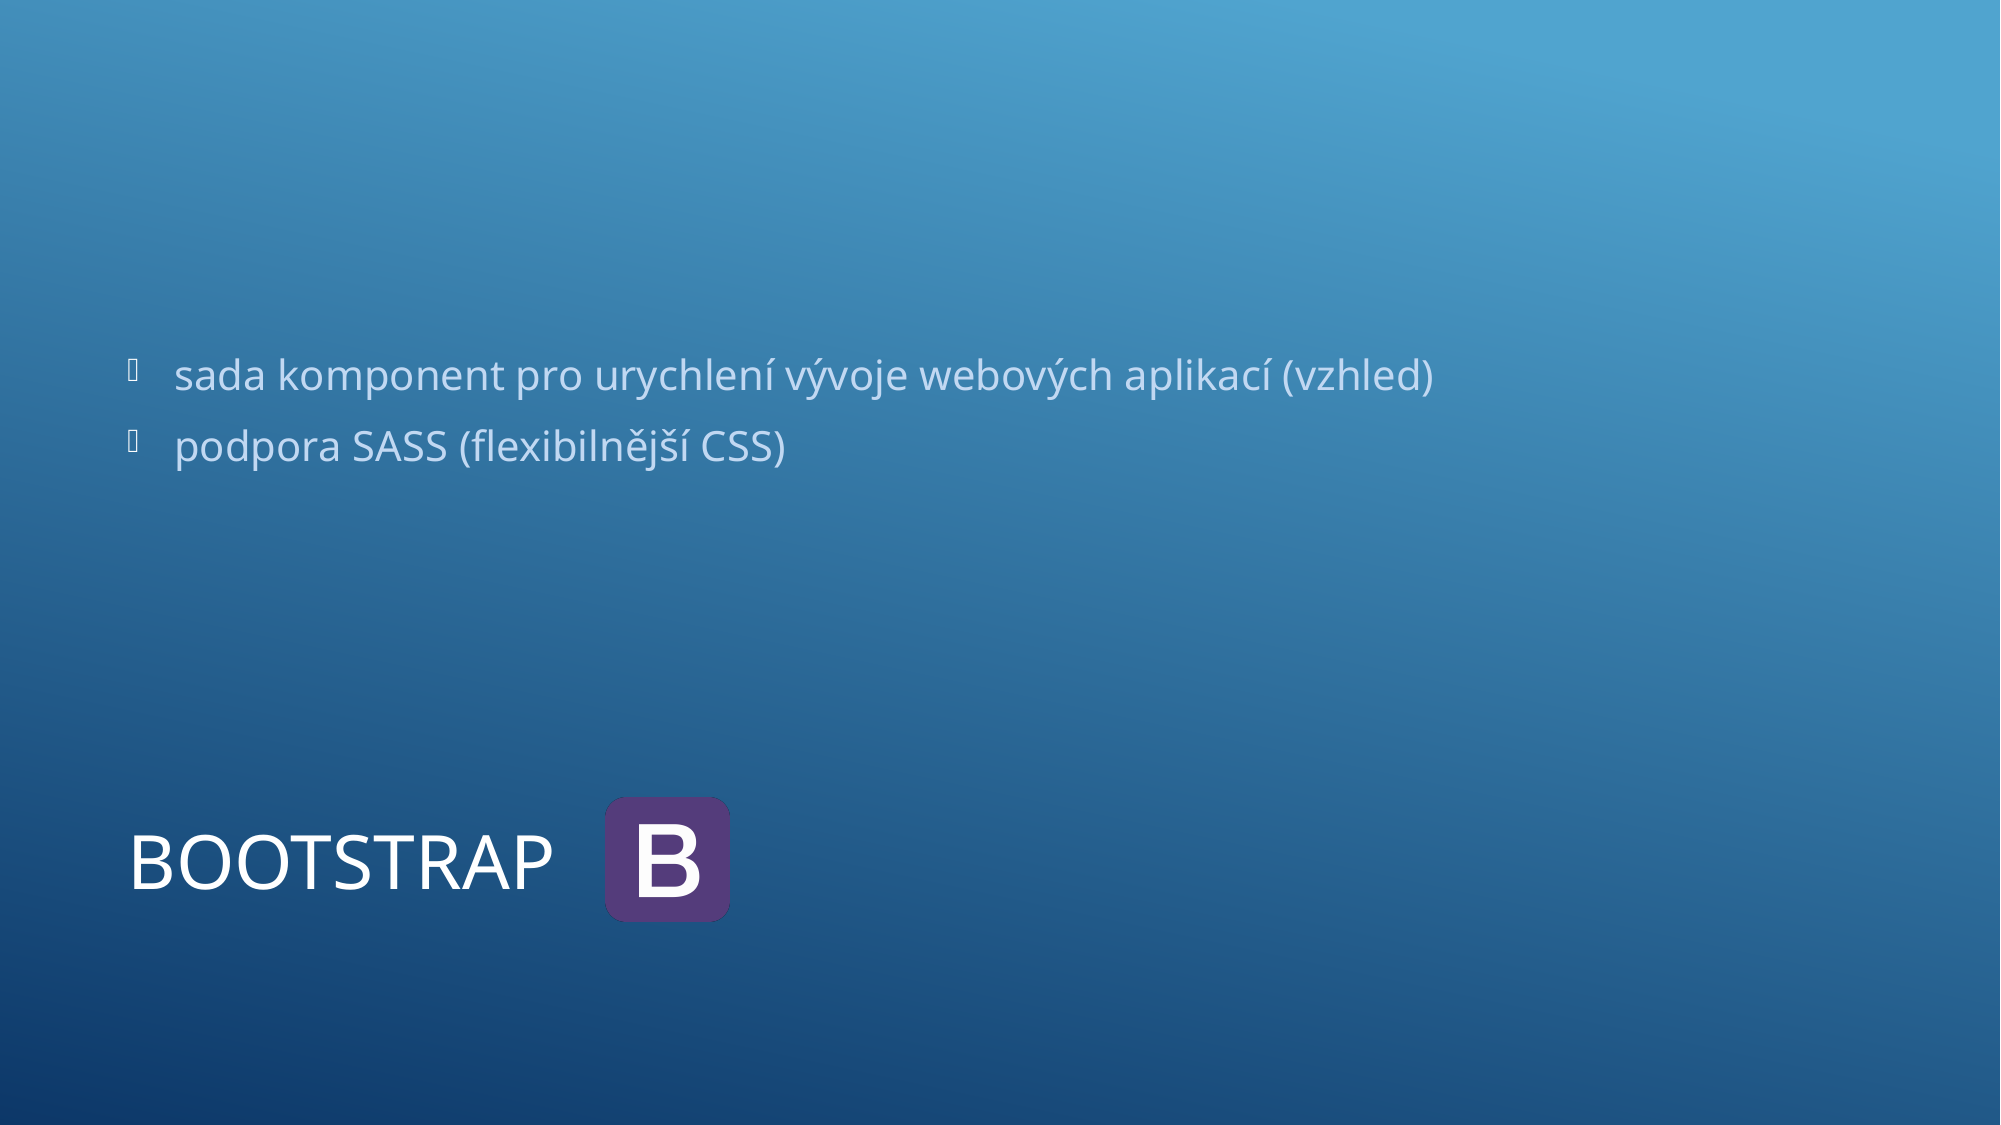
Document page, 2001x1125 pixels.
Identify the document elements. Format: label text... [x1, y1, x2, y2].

list sada komponent pro urychlení vývoje webových aplikací (vzhled) podpora SASS (flexibilnější CSS) [112, 112, 1513, 706]
picture [605, 797, 730, 922]
title Bootstrap [112, 736, 1513, 984]
